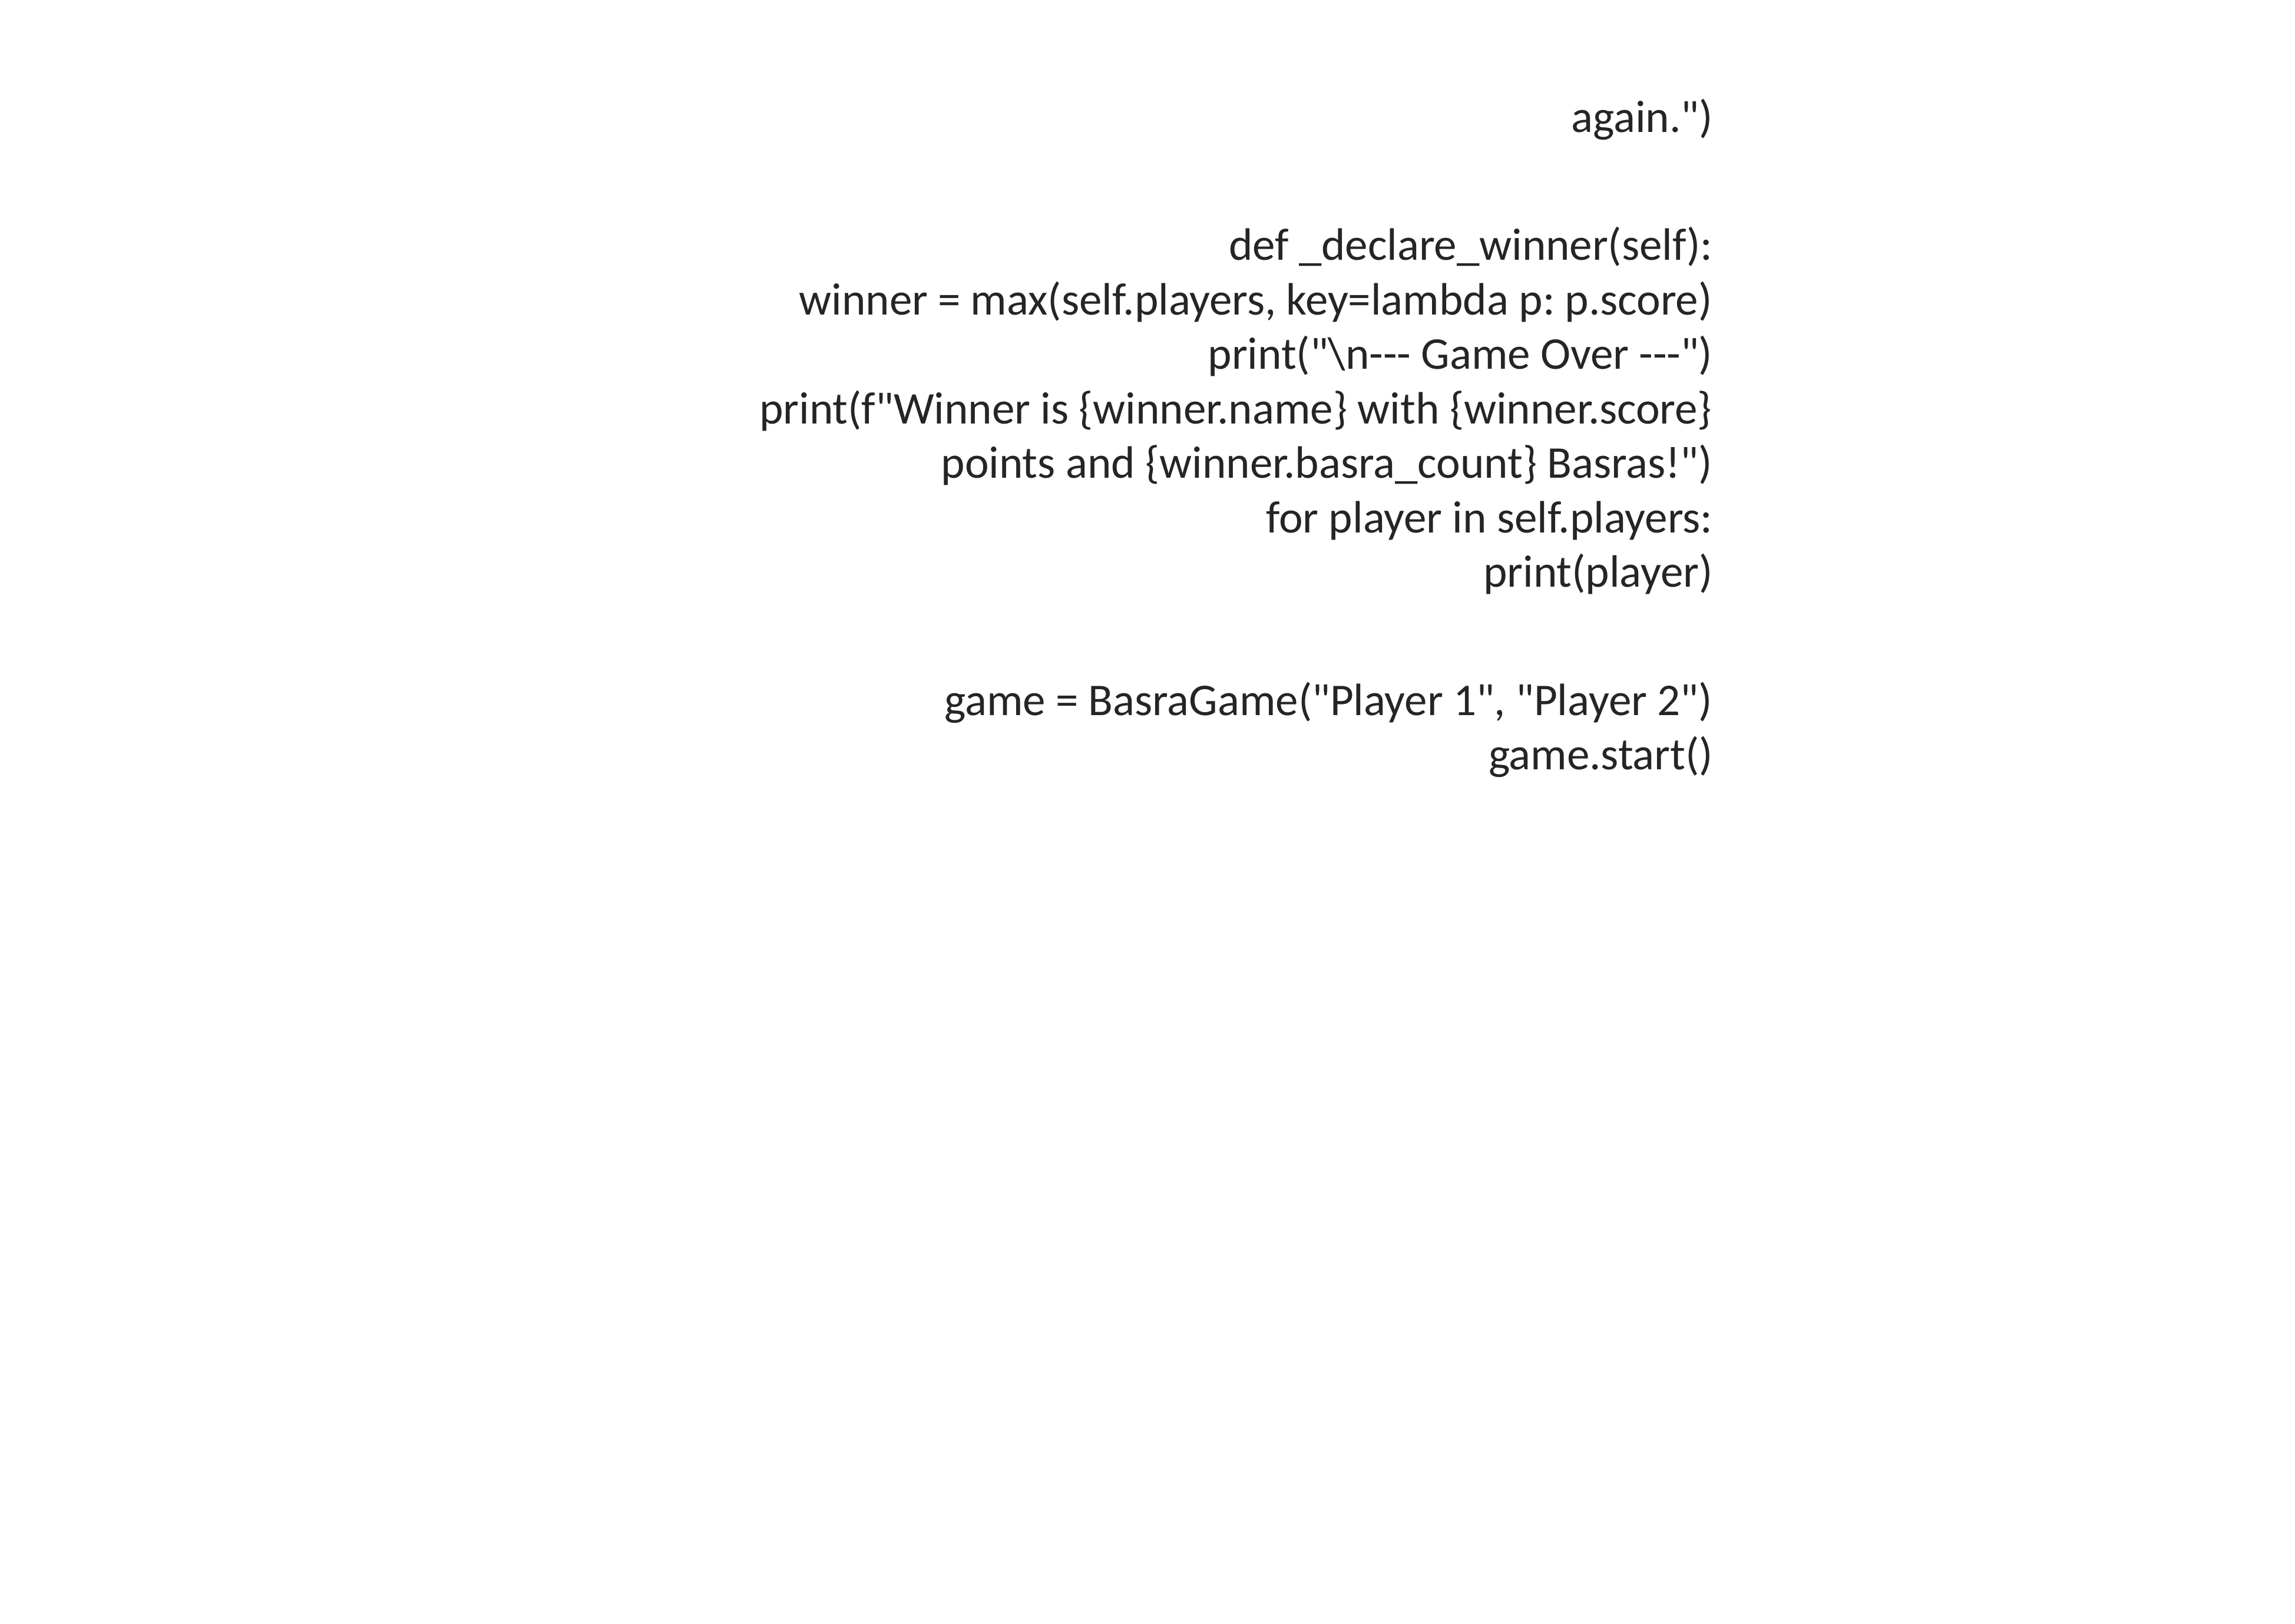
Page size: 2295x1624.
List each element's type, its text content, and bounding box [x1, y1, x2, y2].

text_box again.") def _declare_winner(self): winner = max(self.players, key=lambda p: p.score) print("\n--- Game Over ---") print(f"Winner is {winner.name} with {winner.score} points and {winner.basra_count} Basras!") for player in self.players: print(player) game = BasraGame("Player 1", "Player 2") game.start() [573, 66, 1722, 1624]
